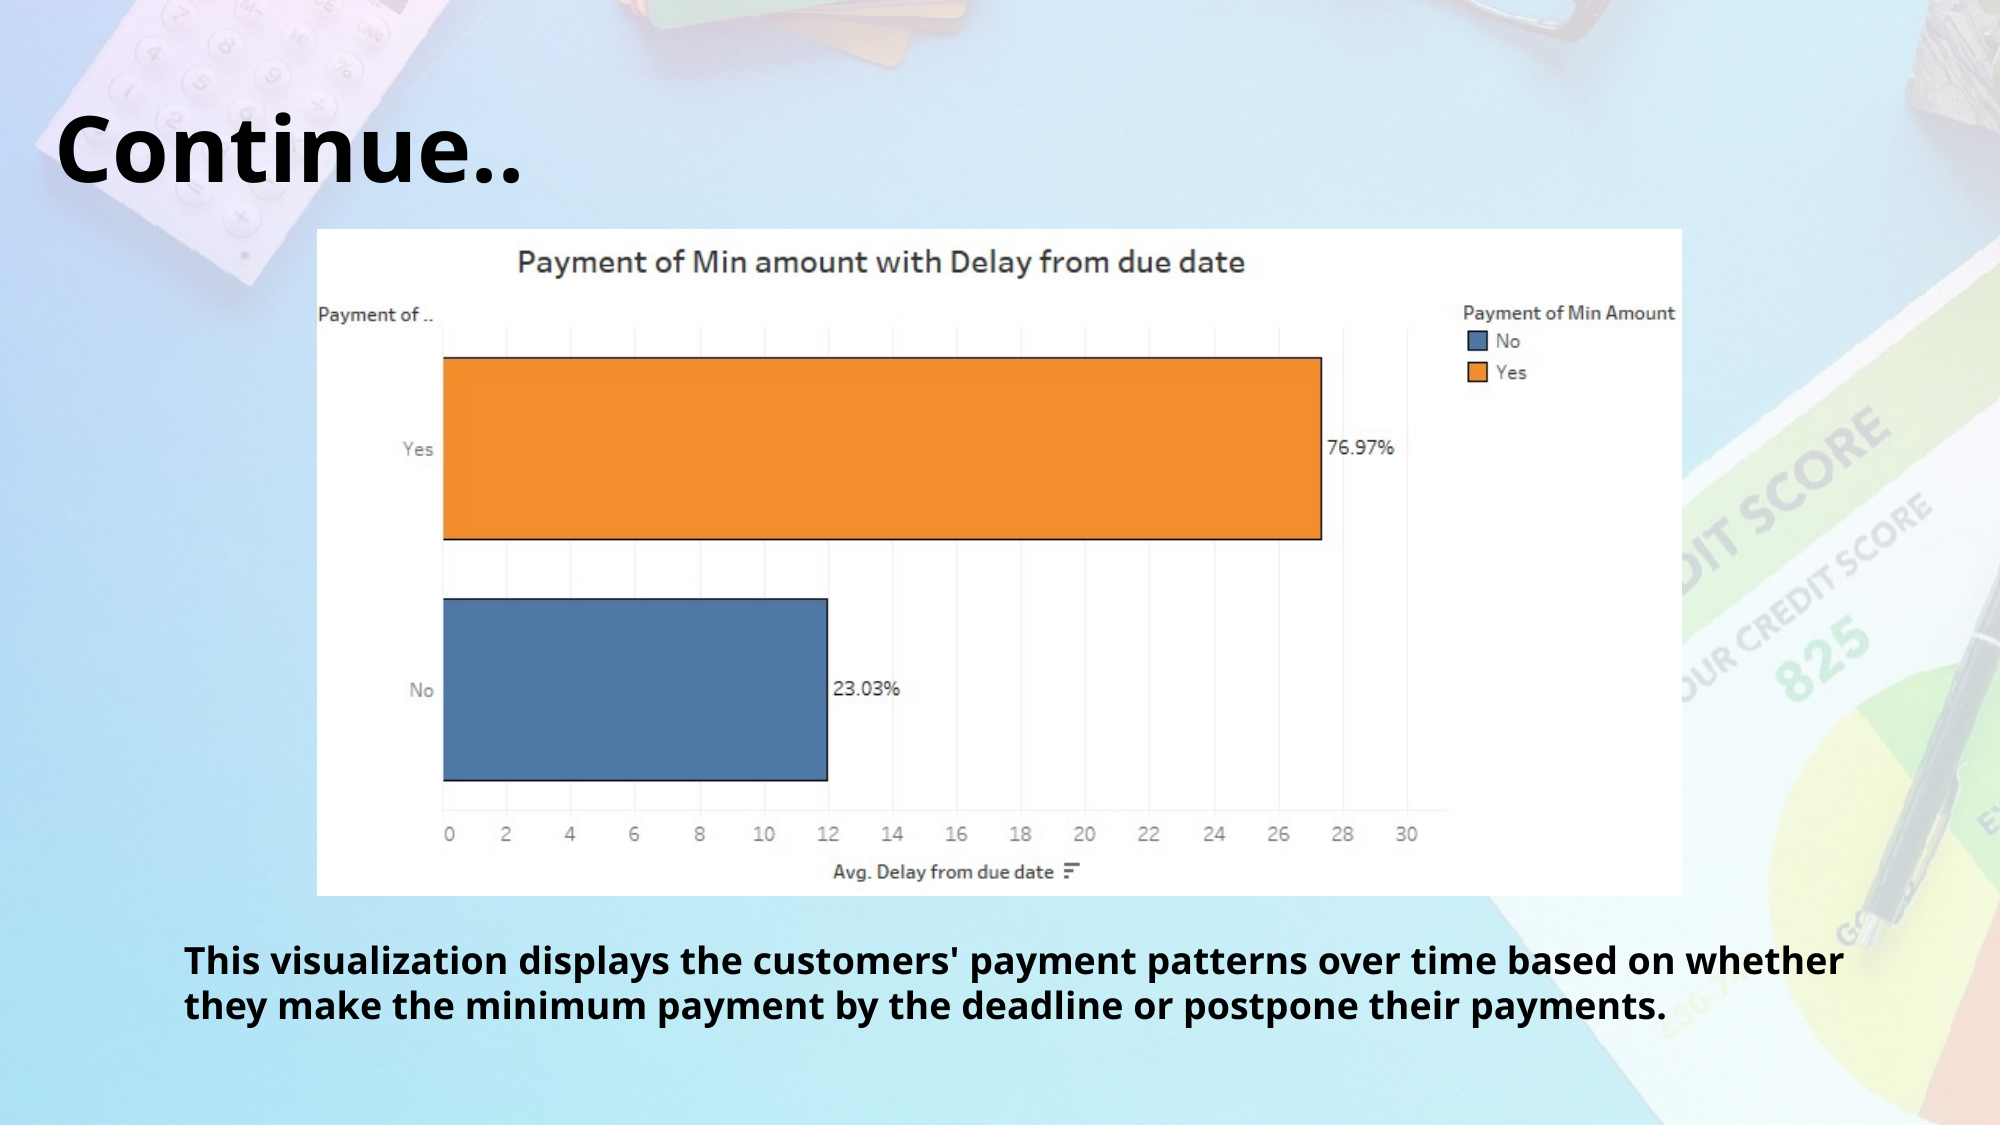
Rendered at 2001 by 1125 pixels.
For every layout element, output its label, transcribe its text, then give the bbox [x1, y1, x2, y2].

title Continue.. [39, 43, 1957, 262]
picture [317, 229, 1683, 896]
text_box This visualization displays the customers' payment patterns over time based on whether they make the minimum payment by the deadline or postpone their payments. [169, 929, 1878, 1035]
